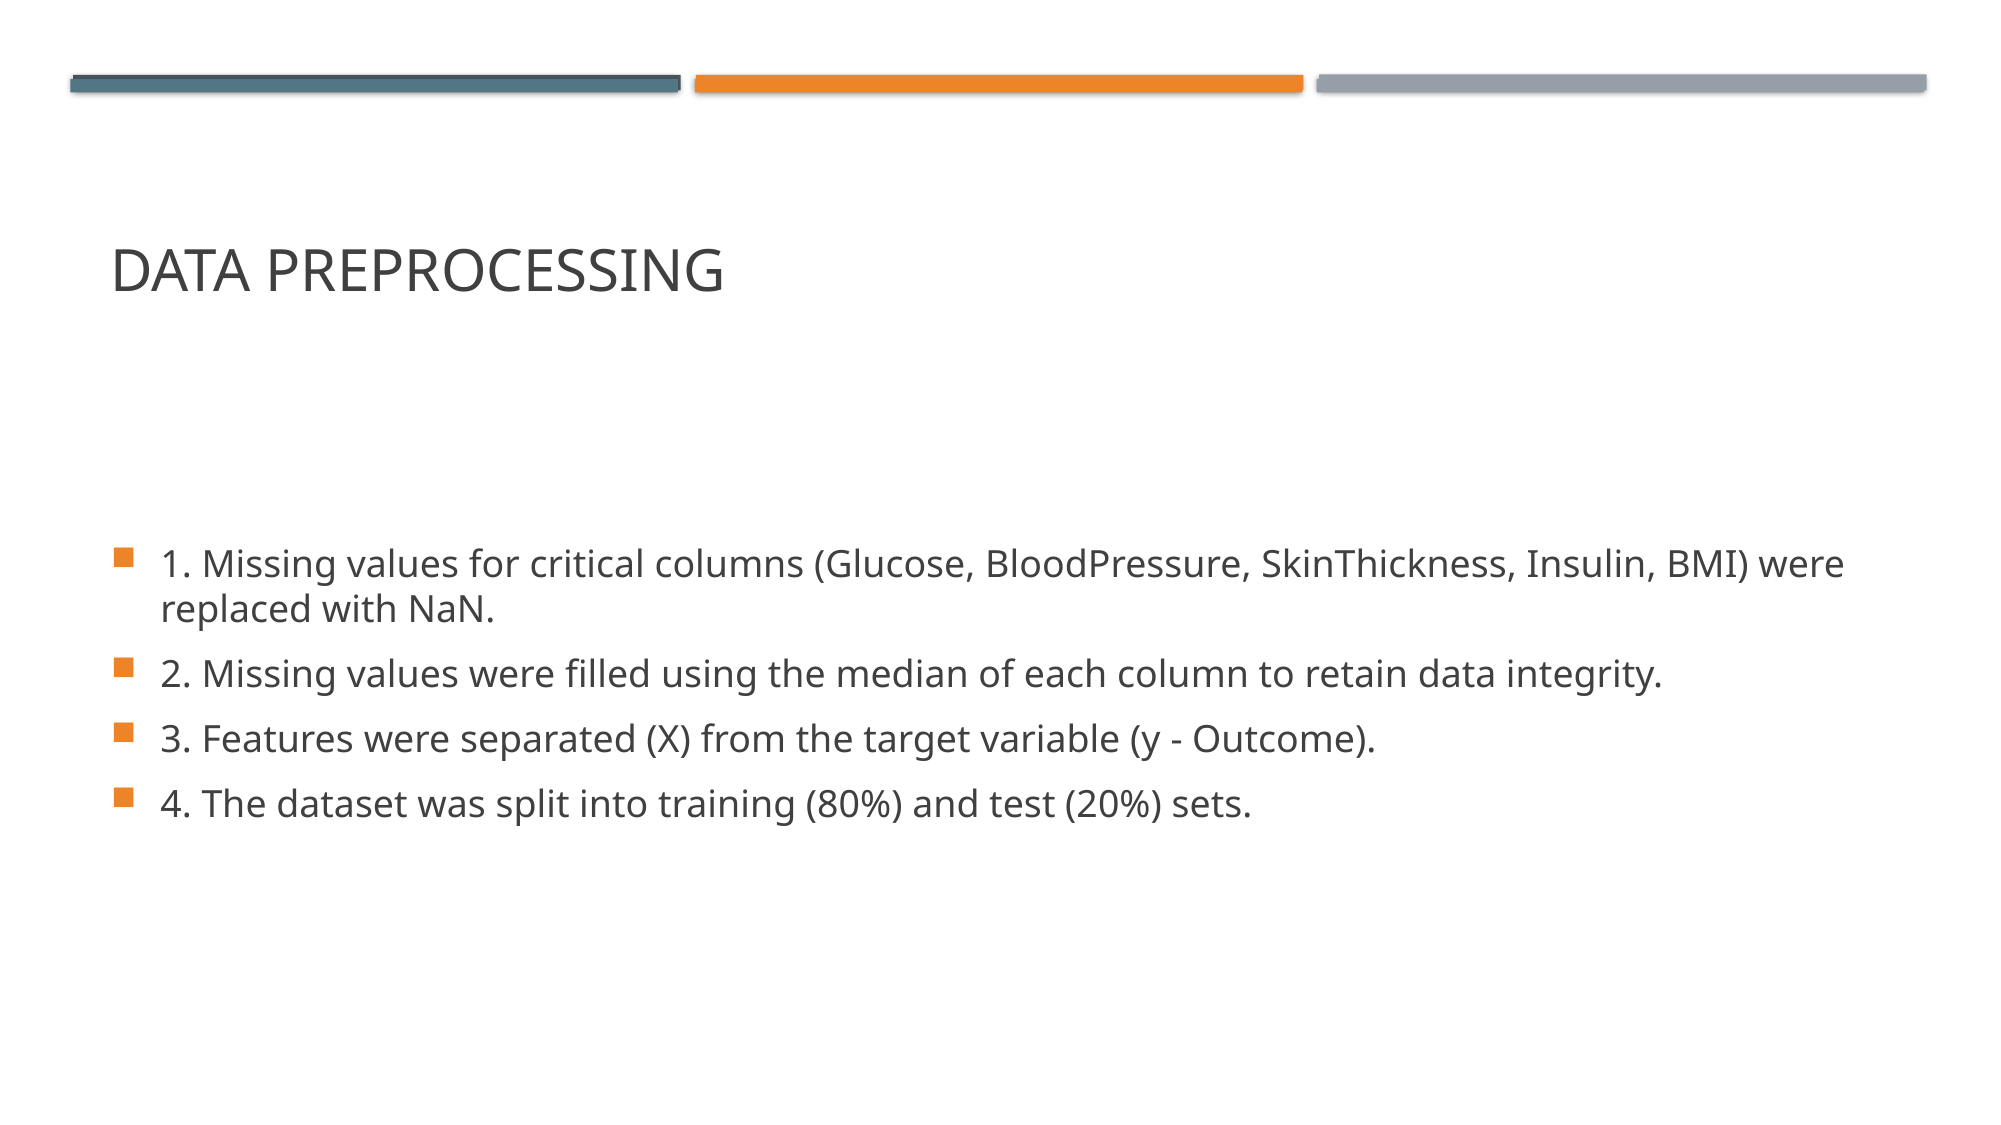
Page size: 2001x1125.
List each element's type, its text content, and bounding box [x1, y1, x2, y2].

title Data Preprocessing [95, 115, 1905, 311]
list 1. Missing values for critical columns (Glucose, BloodPressure, SkinThickness, Insulin, BMI) were replaced with NaN. 2. Missing values were filled using the median of each column to retain data integrity. 3. Features were separated (X) from the target variable (y - Outcome). 4. The dataset was split into training (80%) and test (20%) sets. [95, 383, 1905, 981]
